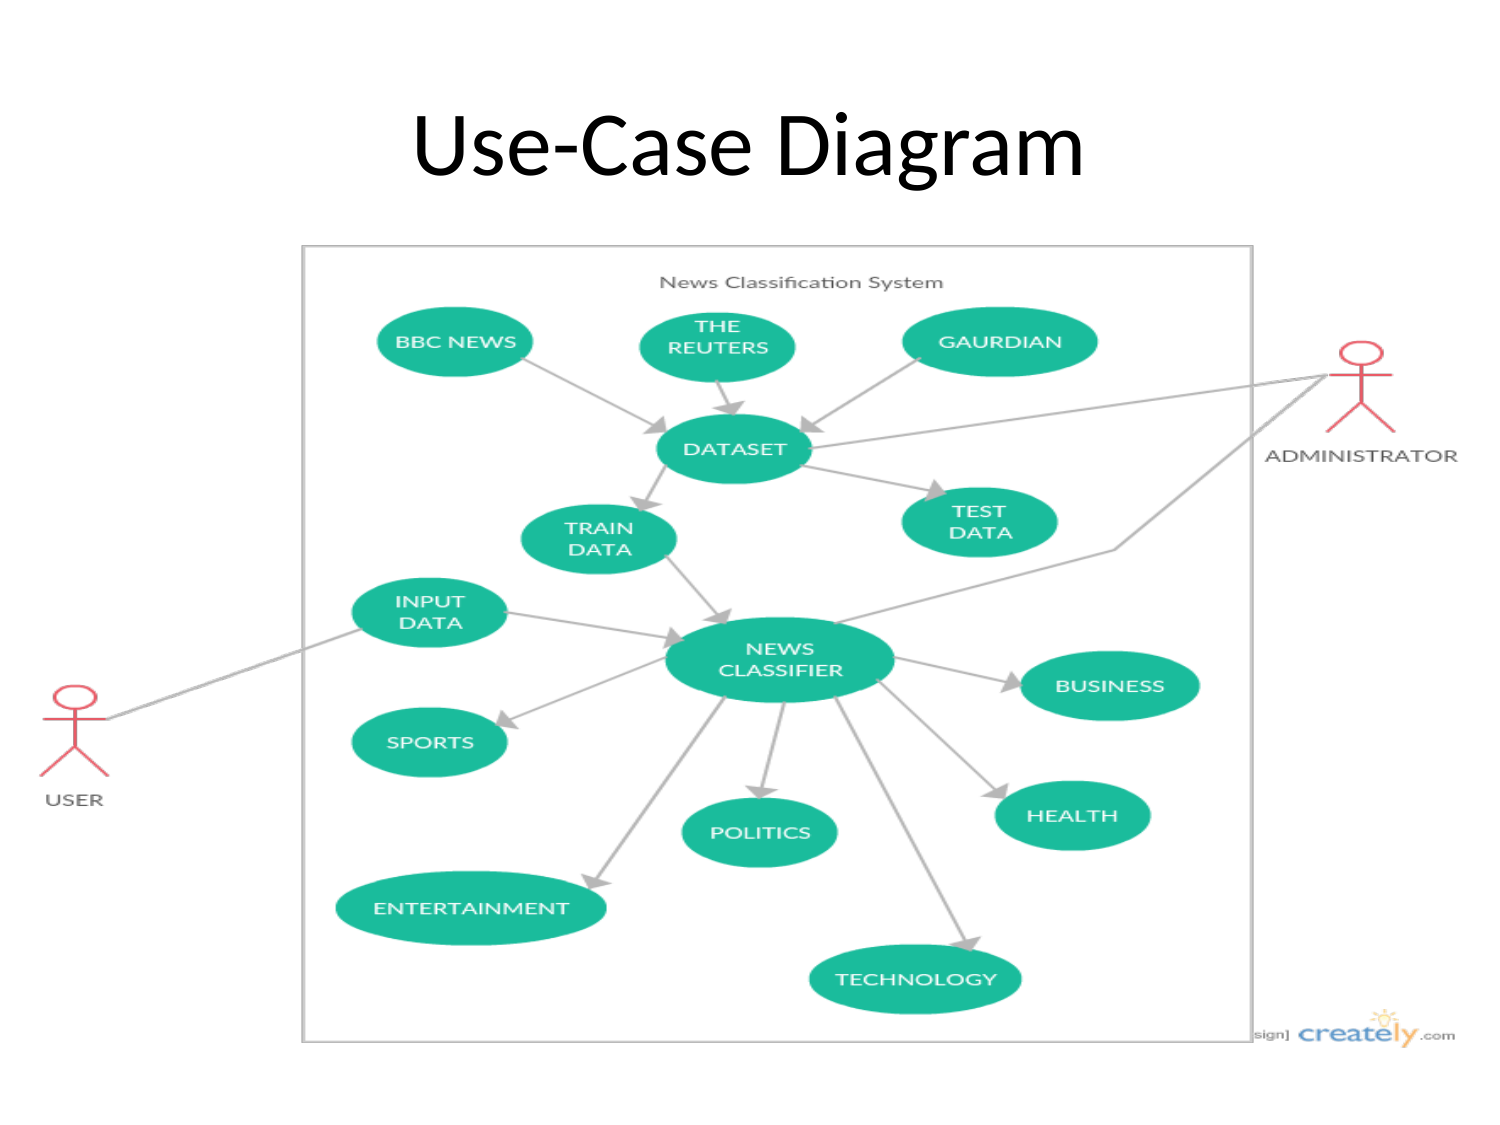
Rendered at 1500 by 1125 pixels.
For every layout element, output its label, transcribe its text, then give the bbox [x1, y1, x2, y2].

title Use-Case Diagram [75, 45, 1425, 232]
picture [23, 234, 1466, 1052]
